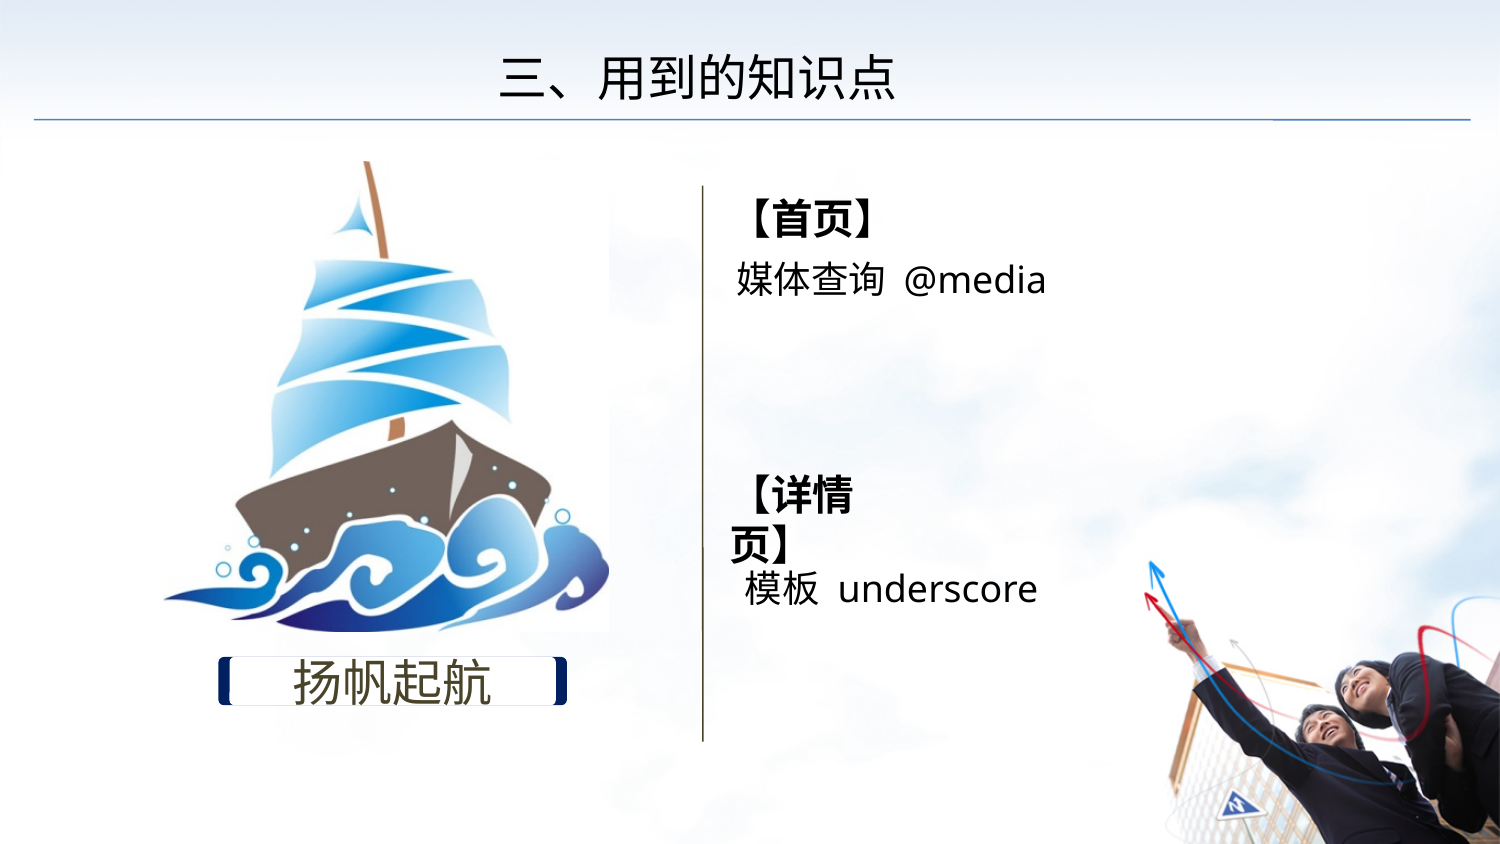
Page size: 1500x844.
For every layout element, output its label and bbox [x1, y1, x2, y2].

picture [0, 0, 1500, 844]
text_box [218, 656, 567, 706]
